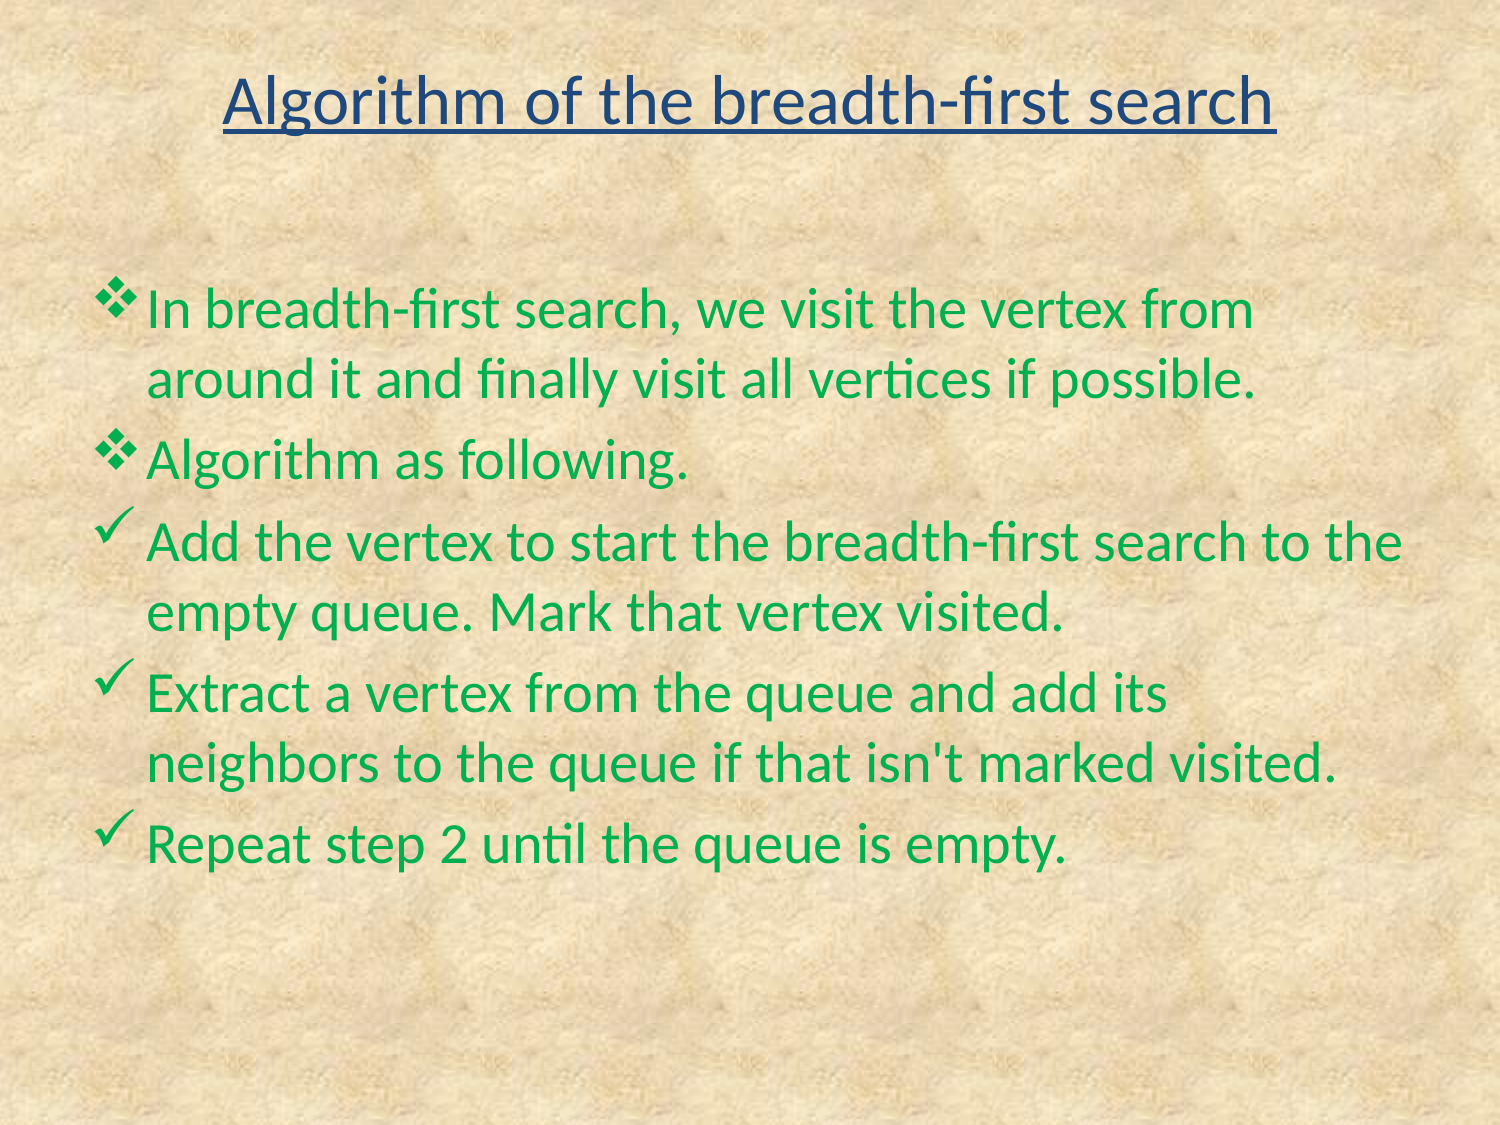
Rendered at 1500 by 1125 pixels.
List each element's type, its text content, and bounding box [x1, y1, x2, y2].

picture [0, 0, 1500, 1125]
list In breadth-first search, we visit the vertex from around it and finally visit all vertices if possible. Algorithm as following. Add the vertex to start the breadth-first search to the empty queue. Mark that vertex visited. Extract a vertex from the queue and add its neighbors to the queue if that isn't marked visited. Repeat step 2 until the queue is empty. [75, 262, 1425, 1005]
title Algorithm of the breadth-first search [75, 45, 1425, 233]
